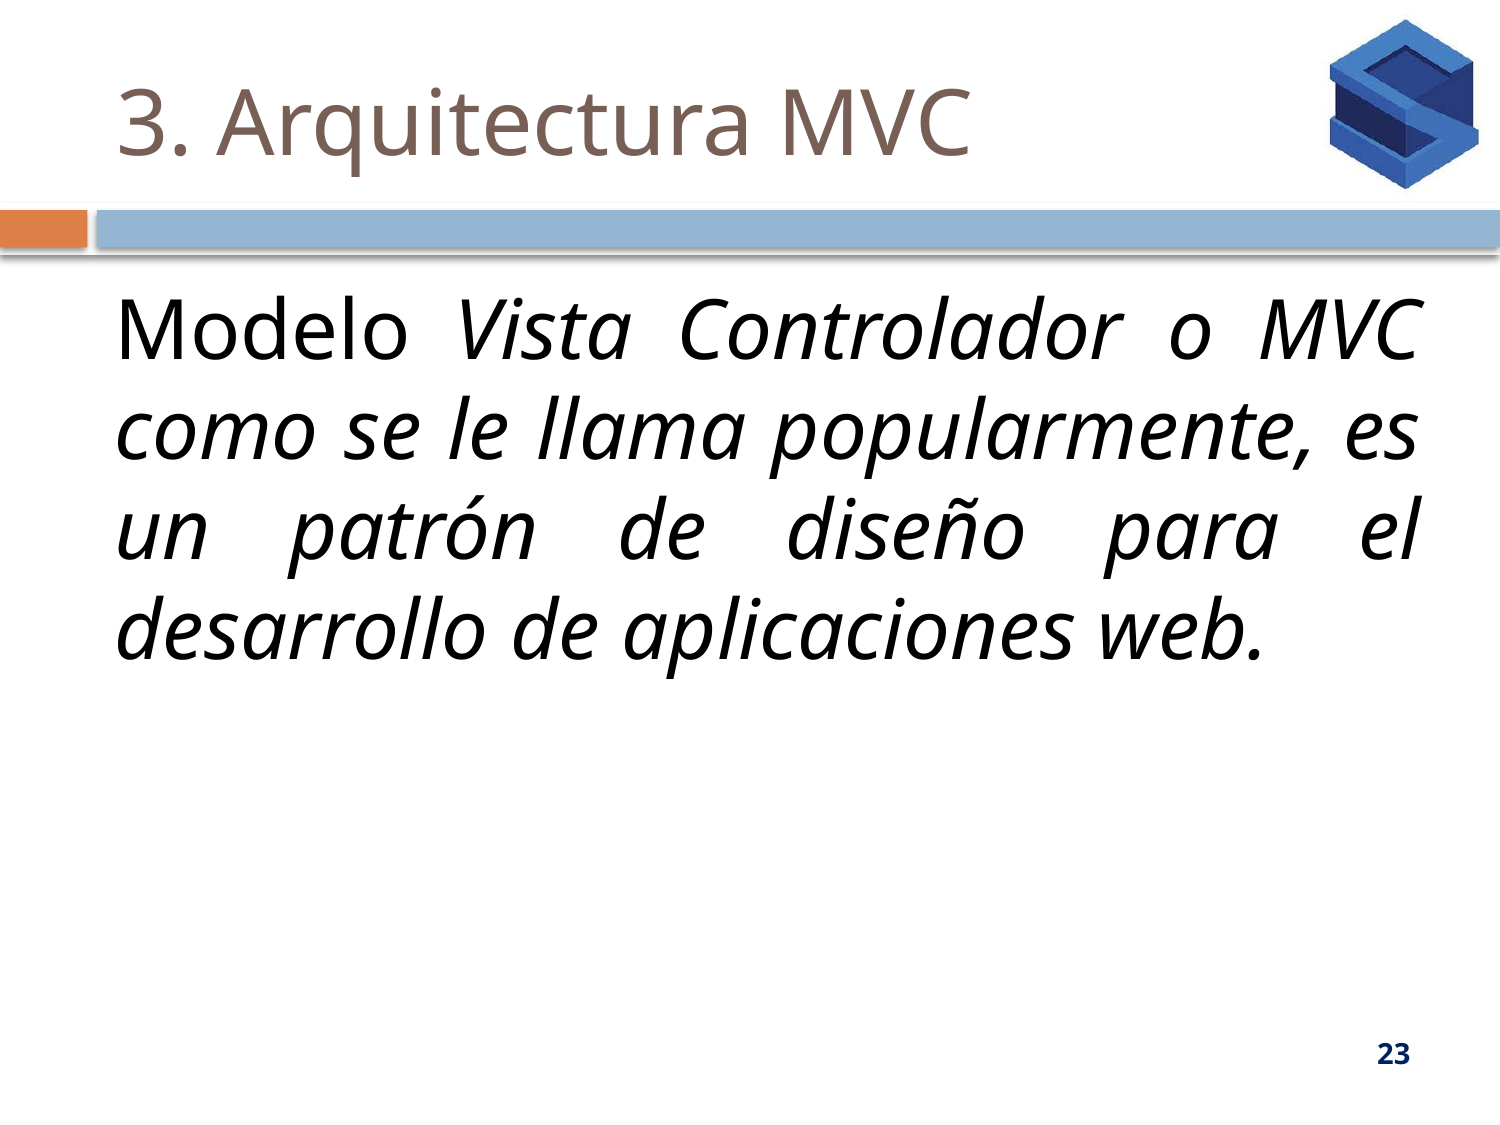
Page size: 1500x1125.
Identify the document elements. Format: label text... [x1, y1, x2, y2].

picture [1307, 7, 1500, 201]
title 3. Arquitectura MVC [101, 37, 1439, 200]
slide_number 23 [1350, 1034, 1438, 1075]
list Modelo Vista Controlador o MVC como se le llama popularmente, es un patrón de diseño para el desarrollo de aplicaciones web. [99, 269, 1438, 966]
